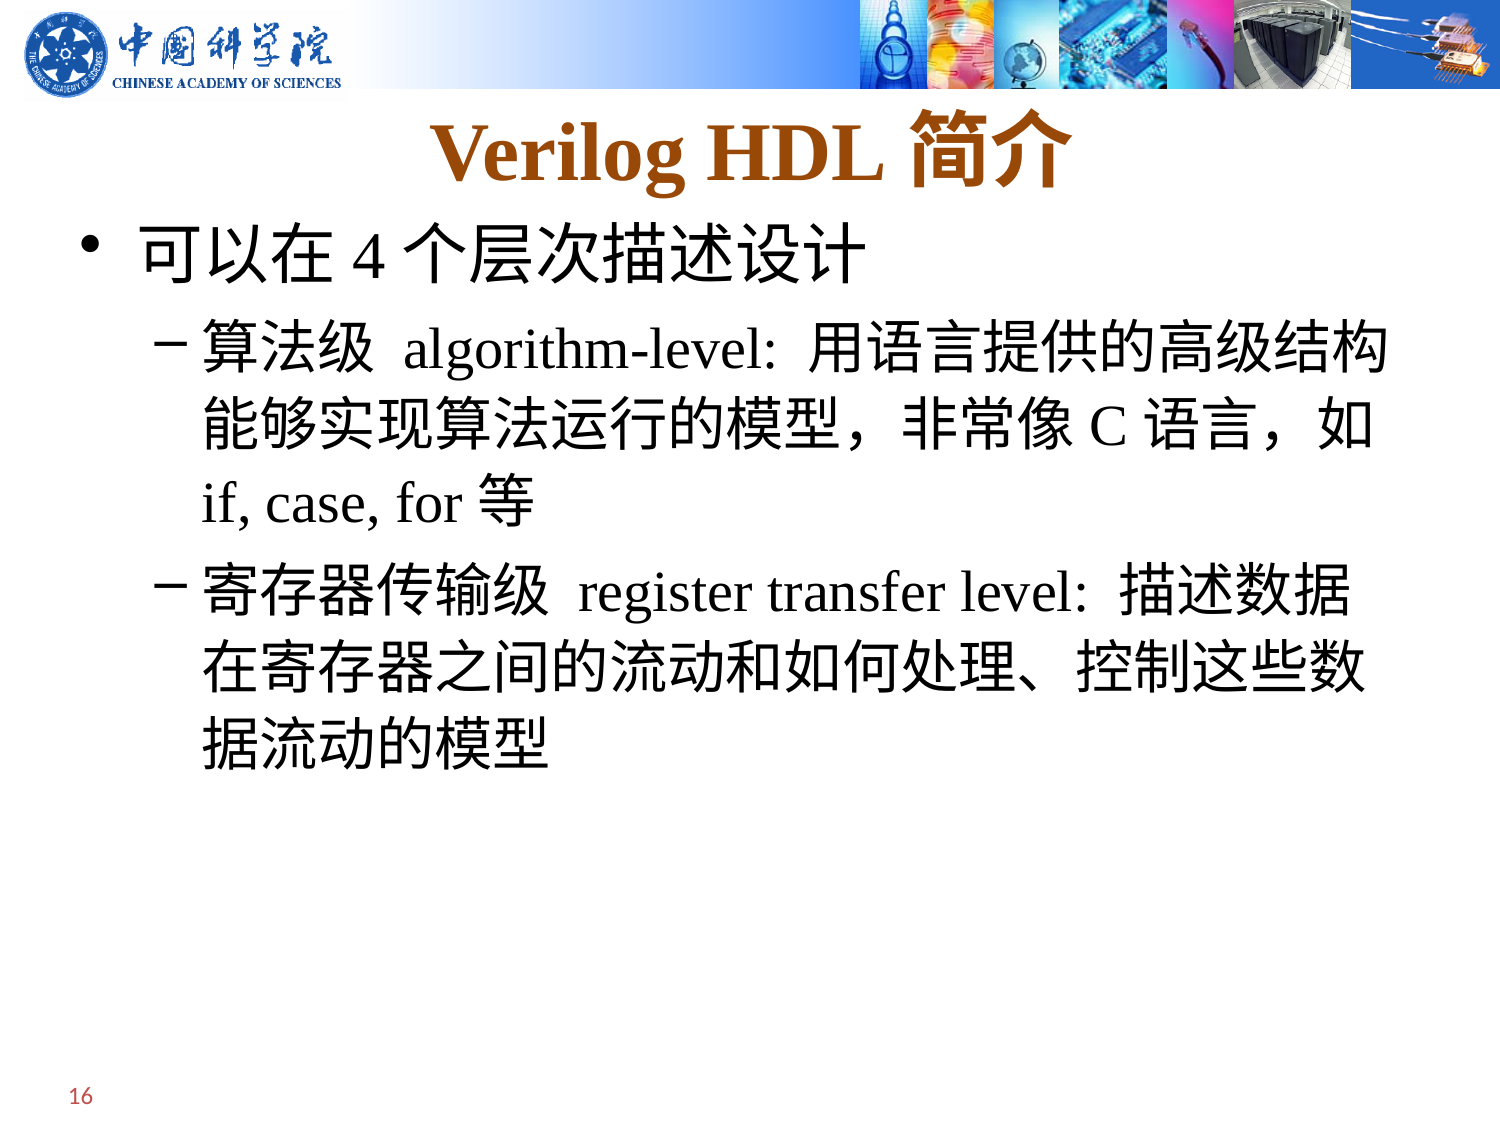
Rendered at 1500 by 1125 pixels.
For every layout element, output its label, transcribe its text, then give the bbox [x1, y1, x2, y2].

picture [860, 0, 1500, 89]
title Verilog HDL简介 [76, 90, 1427, 220]
list 可以在4个层次描述设计 算法级 algorithm-level: 用语言提供的高级结构能够实现算法运行的模型，非常像C语言，如if, case, for等 寄存器传输级 register transfer level: 描述数据在寄存器之间的流动和如何处理、控制这些数据流动的模型 [64, 196, 1415, 946]
picture [23, 10, 349, 102]
